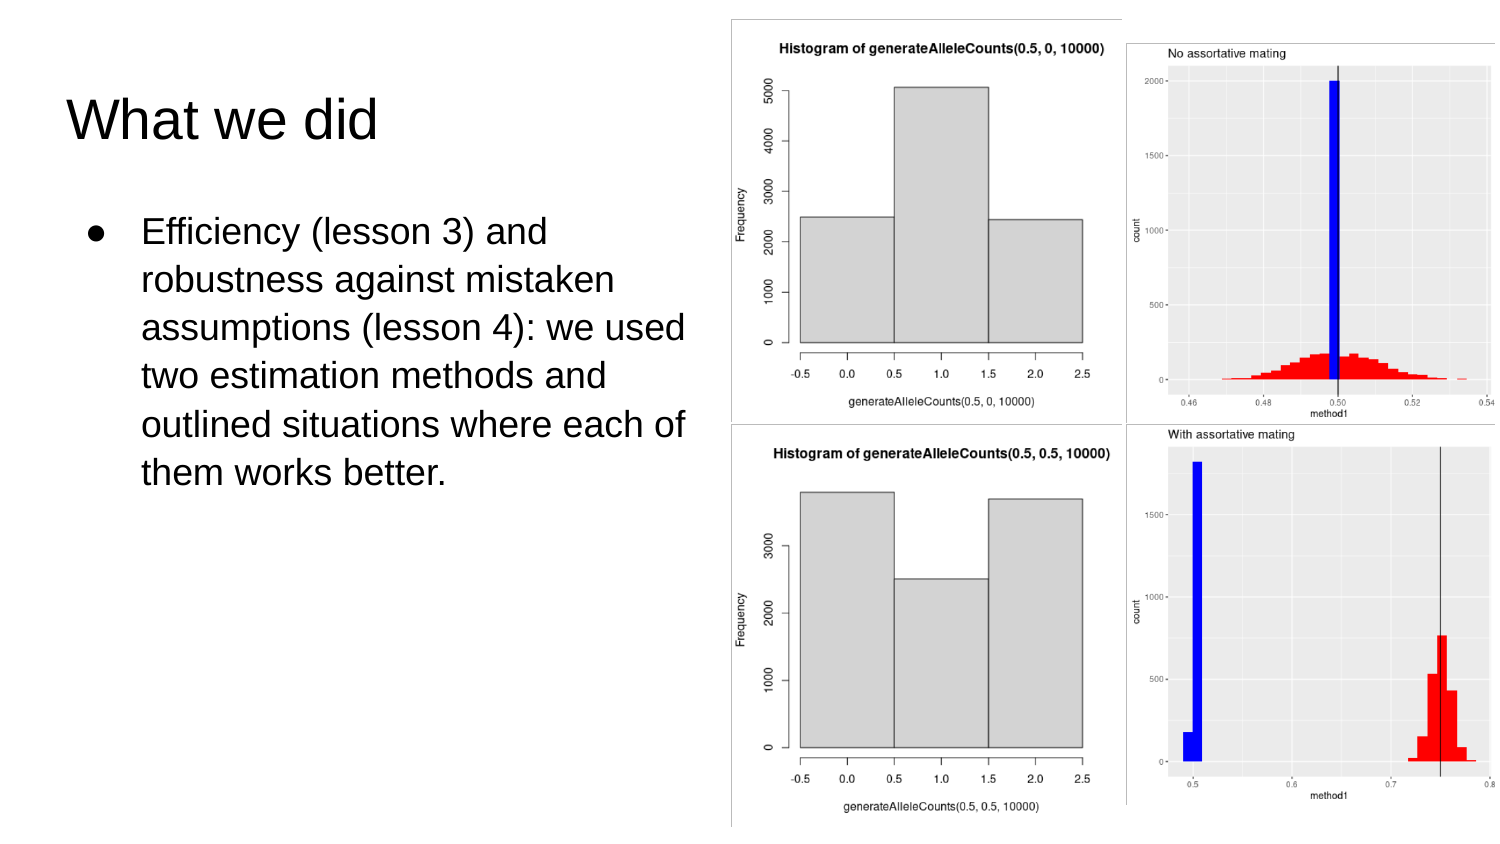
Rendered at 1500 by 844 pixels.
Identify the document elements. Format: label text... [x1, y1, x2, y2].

picture [731, 19, 1122, 423]
list Efficiency (lesson 3) and robustness against mistaken assumptions (lesson 4): we used two estimation methods and outlined situations where each of them works better. [51, 189, 715, 543]
picture [1126, 424, 1495, 806]
title What we did [51, 72, 725, 167]
picture [731, 424, 1122, 828]
picture [1126, 43, 1495, 423]
